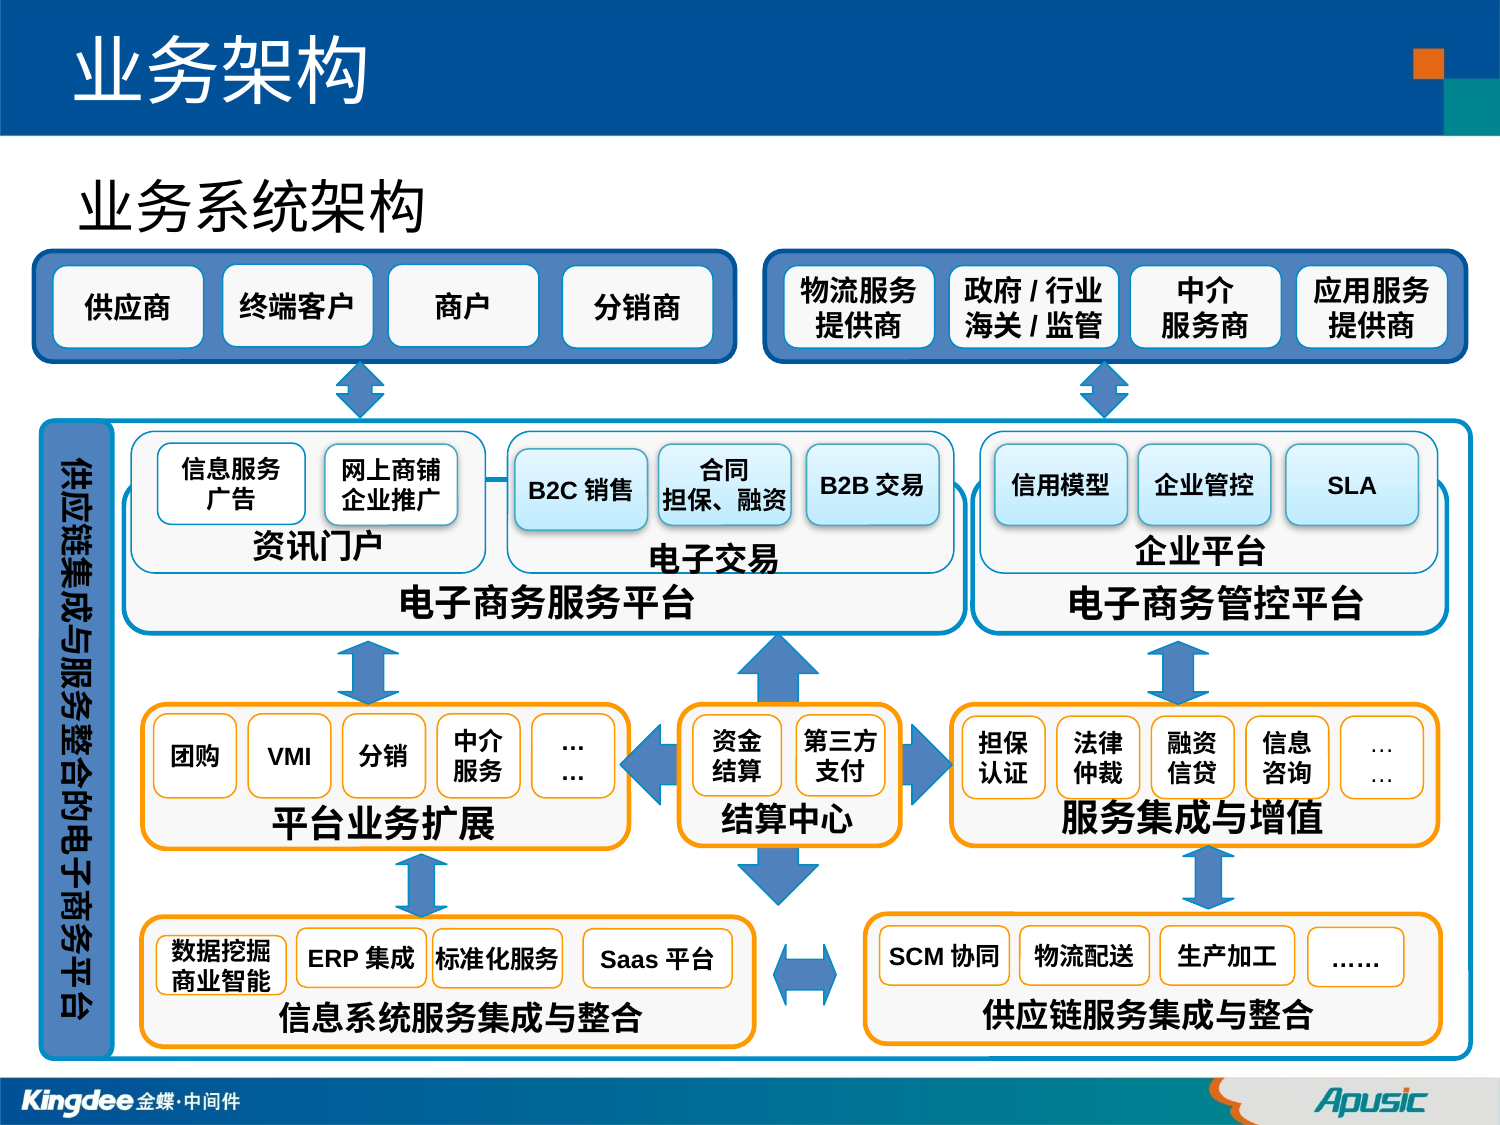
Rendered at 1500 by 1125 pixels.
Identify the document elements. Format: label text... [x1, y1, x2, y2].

text_box 供应链集成与服务整合的电子商务平台 [42, 420, 113, 1059]
text_box 物流配送 [1019, 925, 1150, 986]
text_box 标准化服务 [432, 928, 563, 988]
text_box 分销商 [562, 265, 714, 349]
text_box 资金 结算 [692, 714, 782, 796]
text_box 供应商 [52, 265, 204, 349]
text_box 结算中心 [704, 790, 871, 846]
text_box [679, 704, 901, 846]
text_box [951, 704, 1438, 834]
text_box 供应链服务集成与整合 [894, 986, 1404, 1042]
text_box [395, 857, 448, 917]
text_box 网上商铺 企业推广 [324, 443, 459, 527]
text_box 第三方 支付 [796, 714, 885, 796]
text_box ERP集成 [296, 928, 427, 988]
text_box [1182, 846, 1235, 909]
text_box 法律 仲裁 [1056, 716, 1140, 799]
text_box 信息服务 广告 [157, 443, 306, 525]
text_box [738, 846, 819, 906]
text_box [123, 487, 948, 634]
text_box [865, 913, 1441, 1044]
text_box 信用模型 [994, 443, 1129, 522]
text_box 企业平台 [994, 522, 1409, 579]
text_box [901, 724, 953, 805]
text_box [141, 916, 755, 1047]
text_box 资讯门户 [212, 517, 427, 571]
text_box 融资 信贷 [1151, 716, 1235, 799]
text_box [773, 944, 837, 1006]
text_box SCM协同 [879, 925, 1010, 986]
text_box 服务集成与增值 [950, 786, 1435, 848]
text_box [507, 431, 954, 574]
list 业务系统架构 [62, 162, 1444, 256]
text_box [33, 250, 736, 362]
text_box 数据挖掘 商业智能 [156, 935, 287, 995]
text_box SLA [1285, 443, 1420, 526]
text_box [738, 633, 819, 704]
text_box 生产加工 [1160, 925, 1295, 986]
picture [0, 0, 1500, 1125]
text_box 电子商务管控平台 [1016, 572, 1416, 633]
text_box [1080, 361, 1128, 418]
text_box 电子交易 [537, 530, 892, 586]
text_box 政府/行业 海关/监管 [949, 265, 1119, 349]
text_box [942, 483, 966, 632]
text_box 物流服务 提供商 [783, 265, 935, 349]
text_box … … [1340, 716, 1424, 799]
text_box B2B交易 [805, 443, 940, 527]
text_box 企业管控 [1137, 443, 1272, 522]
text_box 合同 担保、融资 [657, 443, 792, 527]
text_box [141, 703, 630, 850]
text_box 终端客户 [222, 264, 374, 347]
text_box 商户 [388, 264, 539, 347]
text_box 应用服务 提供商 [1296, 265, 1448, 349]
text_box 中介 服务商 [1130, 265, 1282, 349]
text_box [1147, 641, 1209, 705]
title 业务架构 [55, 16, 1253, 105]
text_box [980, 431, 1438, 573]
text_box …… [1307, 927, 1404, 987]
text_box [336, 361, 384, 418]
text_box B2C销售 [514, 448, 649, 531]
text_box [337, 641, 399, 702]
text_box [131, 431, 486, 571]
text_box [113, 420, 1471, 1059]
text_box 信息系统服务集成与整合 [259, 989, 663, 1045]
text_box Saas平台 [583, 928, 733, 988]
text_box [972, 482, 1447, 634]
text_box [474, 479, 519, 571]
text_box 信息 咨询 [1246, 716, 1329, 799]
text_box [764, 250, 1467, 362]
text_box [634, 724, 679, 805]
text_box 担保 认证 [962, 716, 1046, 786]
text_box 电子商务服务平台 [145, 571, 949, 632]
